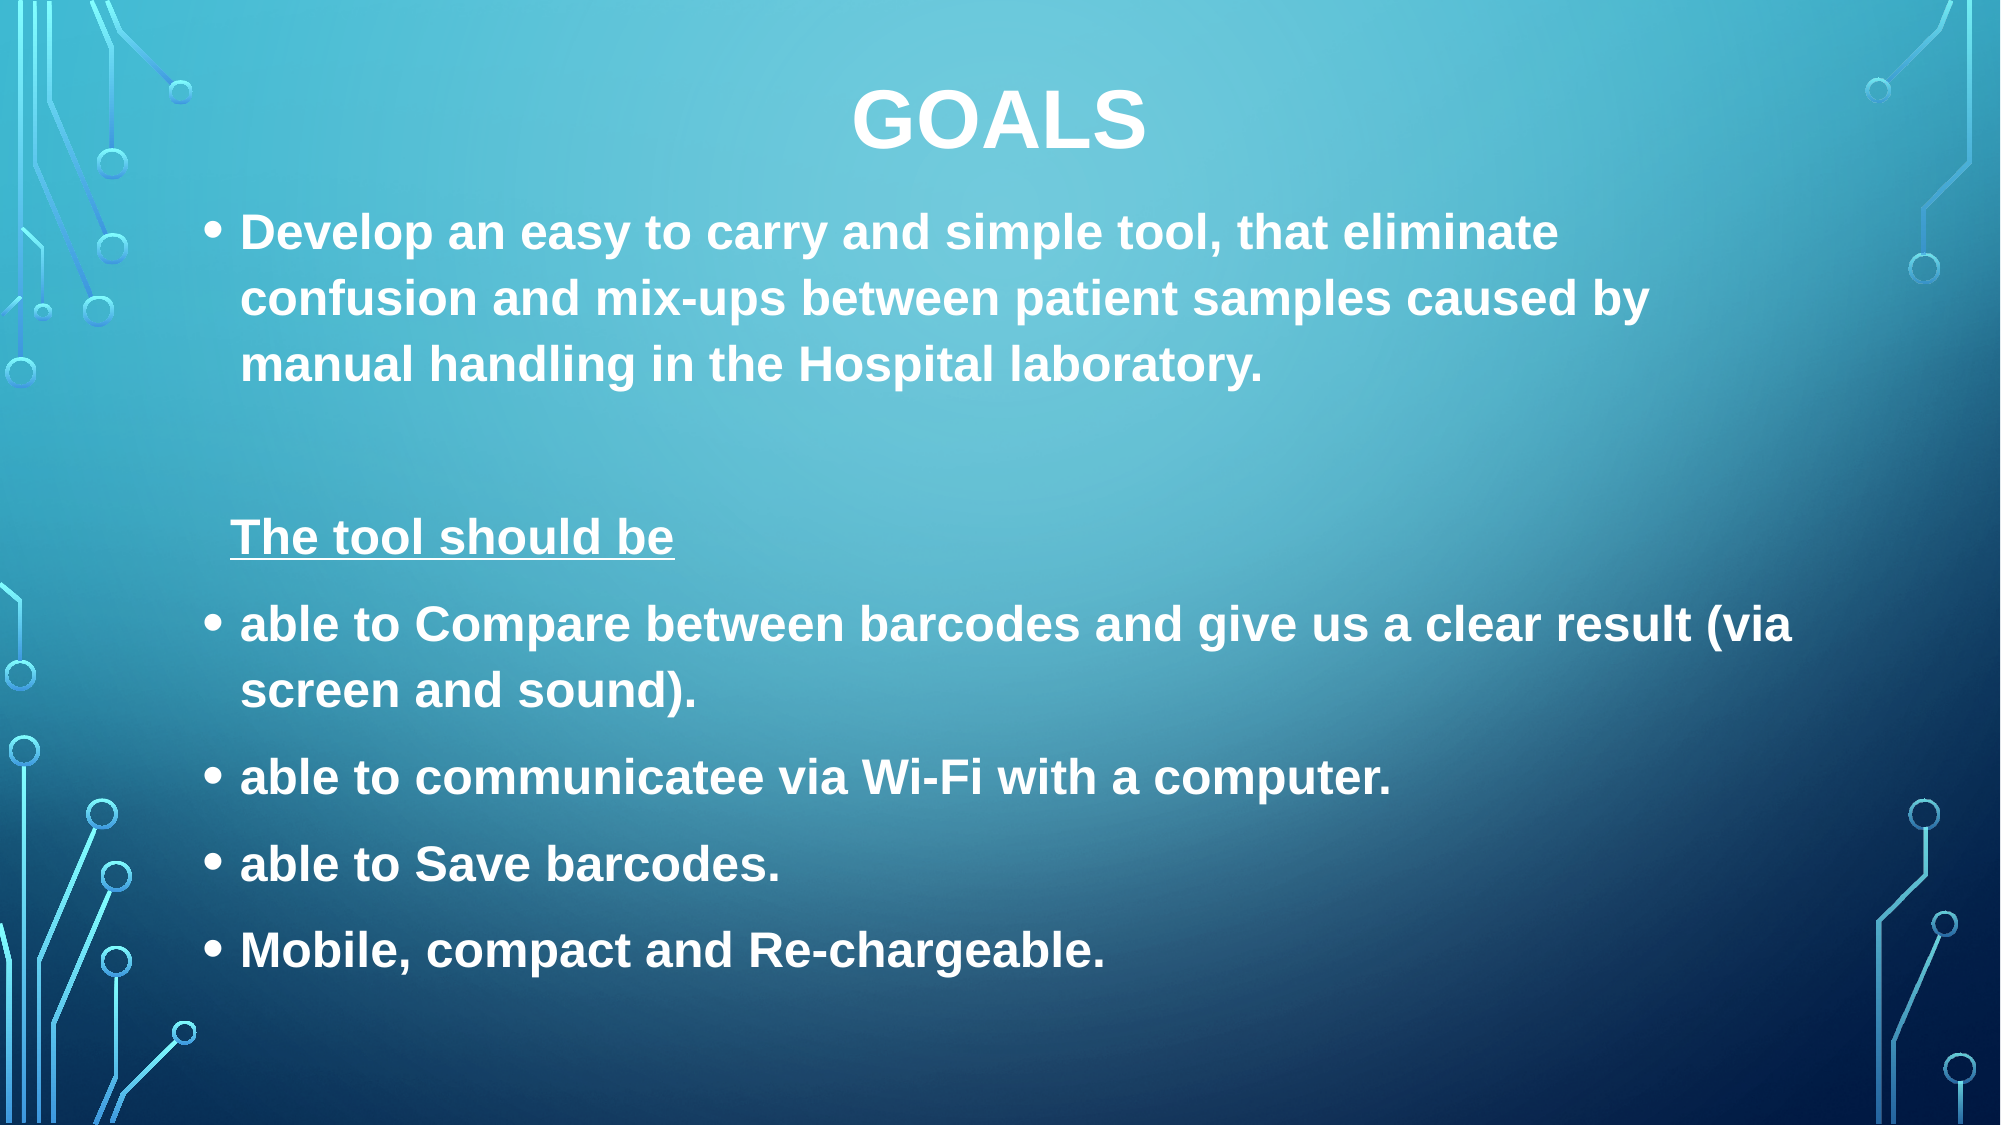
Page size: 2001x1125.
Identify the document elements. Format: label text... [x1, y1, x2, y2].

list Develop an easy to carry and simple tool, that eliminate confusion and mix-ups between patient samples caused by manual handling in the Hospital laboratory. The tool should be able to Compare between barcodes and give us a clear result (via screen and sound). able to communicatee via Wi-Fi with a computer. able to Save barcodes. Mobile, compact and Re-chargeable. [187, 185, 1813, 1077]
title Goals [187, 0, 1813, 185]
